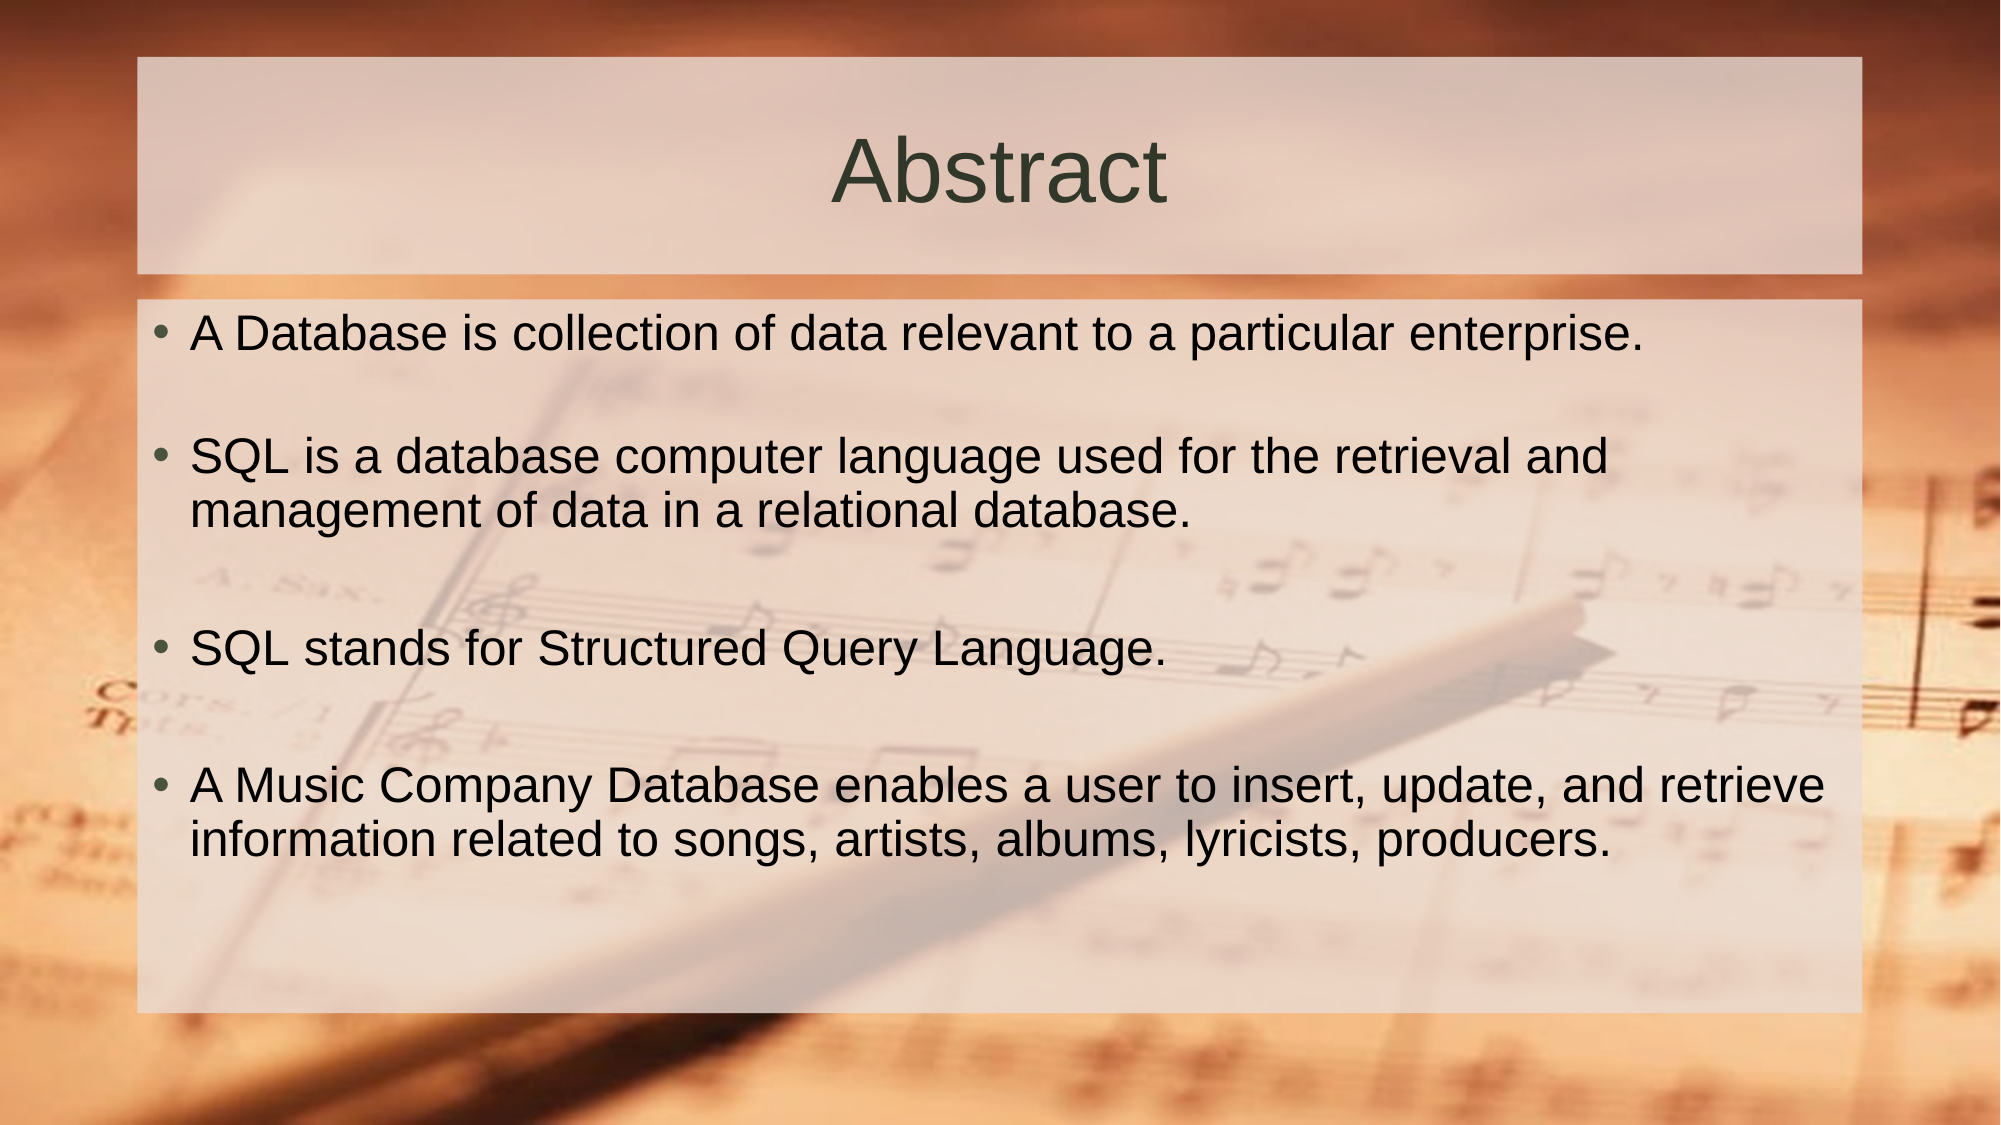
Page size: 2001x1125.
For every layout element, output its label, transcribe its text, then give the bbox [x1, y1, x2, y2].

picture [0, 0, 2001, 1125]
list A Database is collection of data relevant to a particular enterprise. SQL is a database computer language used for the retrieval and management of data in a relational database. SQL stands for Structured Query Language. A Music Company Database enables a user to insert, update, and retrieve information related to songs, artists, albums, lyricists, producers. [137, 299, 1863, 1014]
title Abstract [137, 56, 1863, 275]
